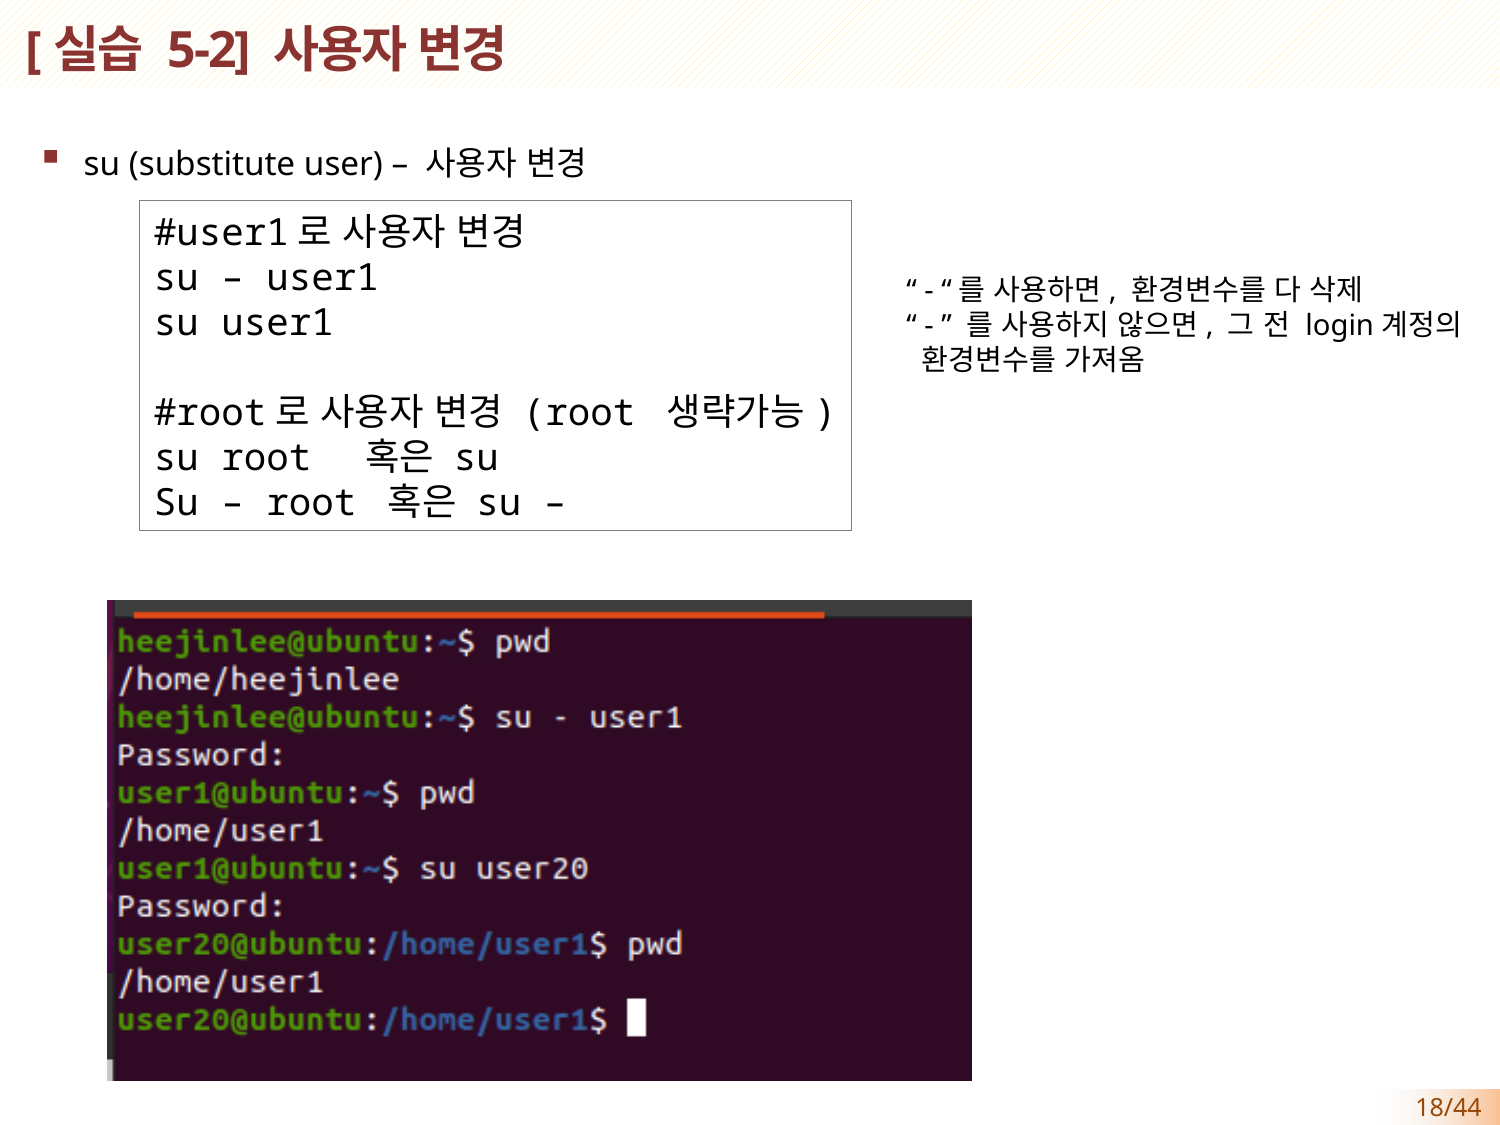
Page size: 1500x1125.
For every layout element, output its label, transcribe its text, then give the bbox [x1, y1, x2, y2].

picture [107, 600, 972, 1082]
text_box “ - “를 사용하면, 환경변수를 다 삭제 “ - ” 를 사용하지 않으면, 그 전 login계정의 환경변수를 가져옴 [891, 263, 1478, 384]
title [실습 5-2] 사용자 변경 [10, 8, 1288, 87]
text_box #user1로 사용자 변경 su – user1 su user1 #root로 사용자 변경 (root 생략가능) su root 혹은 su Su – root 혹은 su – [139, 200, 852, 531]
list su (substitute user) – 사용자 변경 [10, 126, 1481, 1057]
